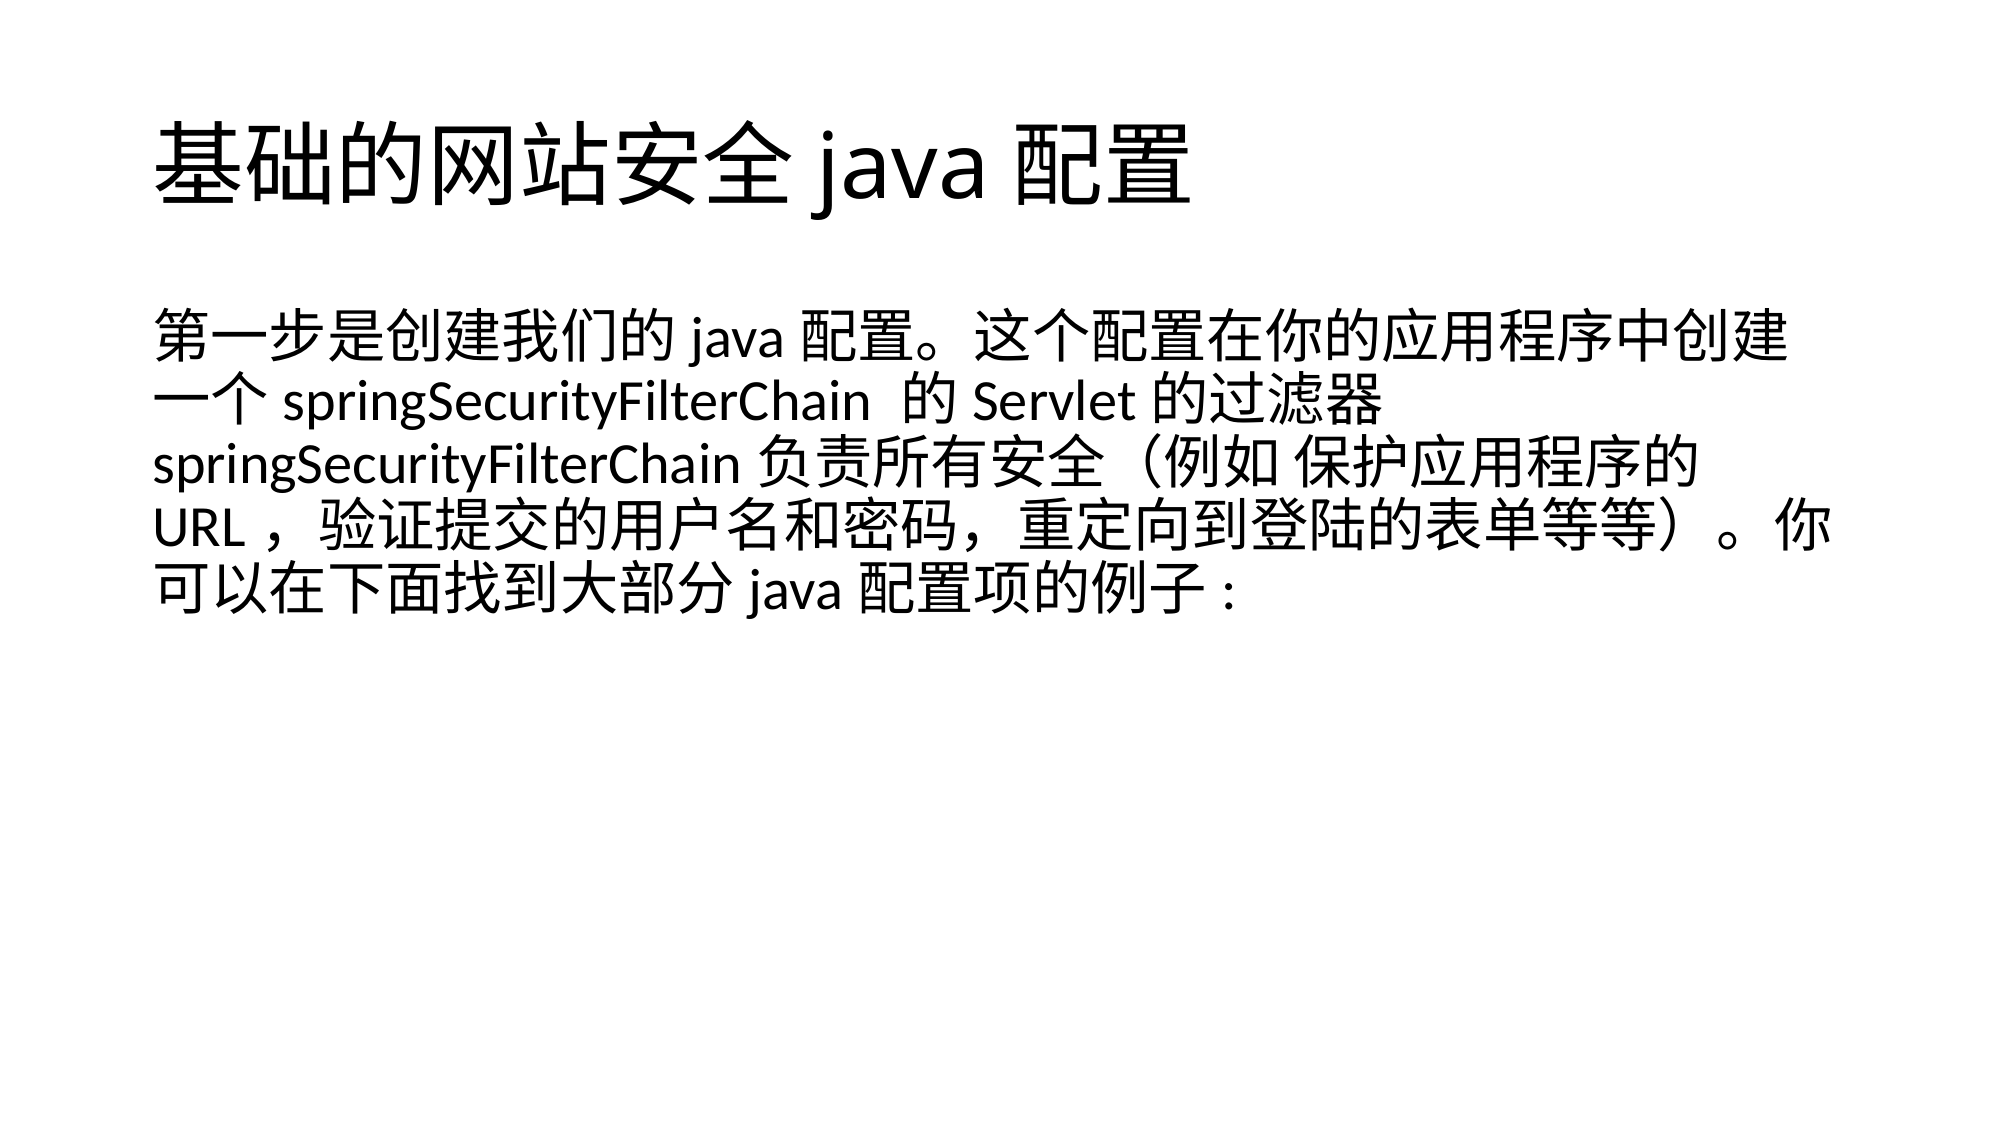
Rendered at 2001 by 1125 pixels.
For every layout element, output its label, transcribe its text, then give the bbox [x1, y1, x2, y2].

list 第一步是创建我们的java配置。这个配置在你的应用程序中创建一个springSecurityFilterChain 的Servlet的过滤器 springSecurityFilterChain负责所有安全（例如 保护应用程序的URL，验证提交的用户名和密码，重定向到登陆的表单等等）。你可以在下面找到大部分java配置项的例子: [137, 299, 1863, 1014]
title 基础的网站安全java配置 [137, 59, 1863, 278]
